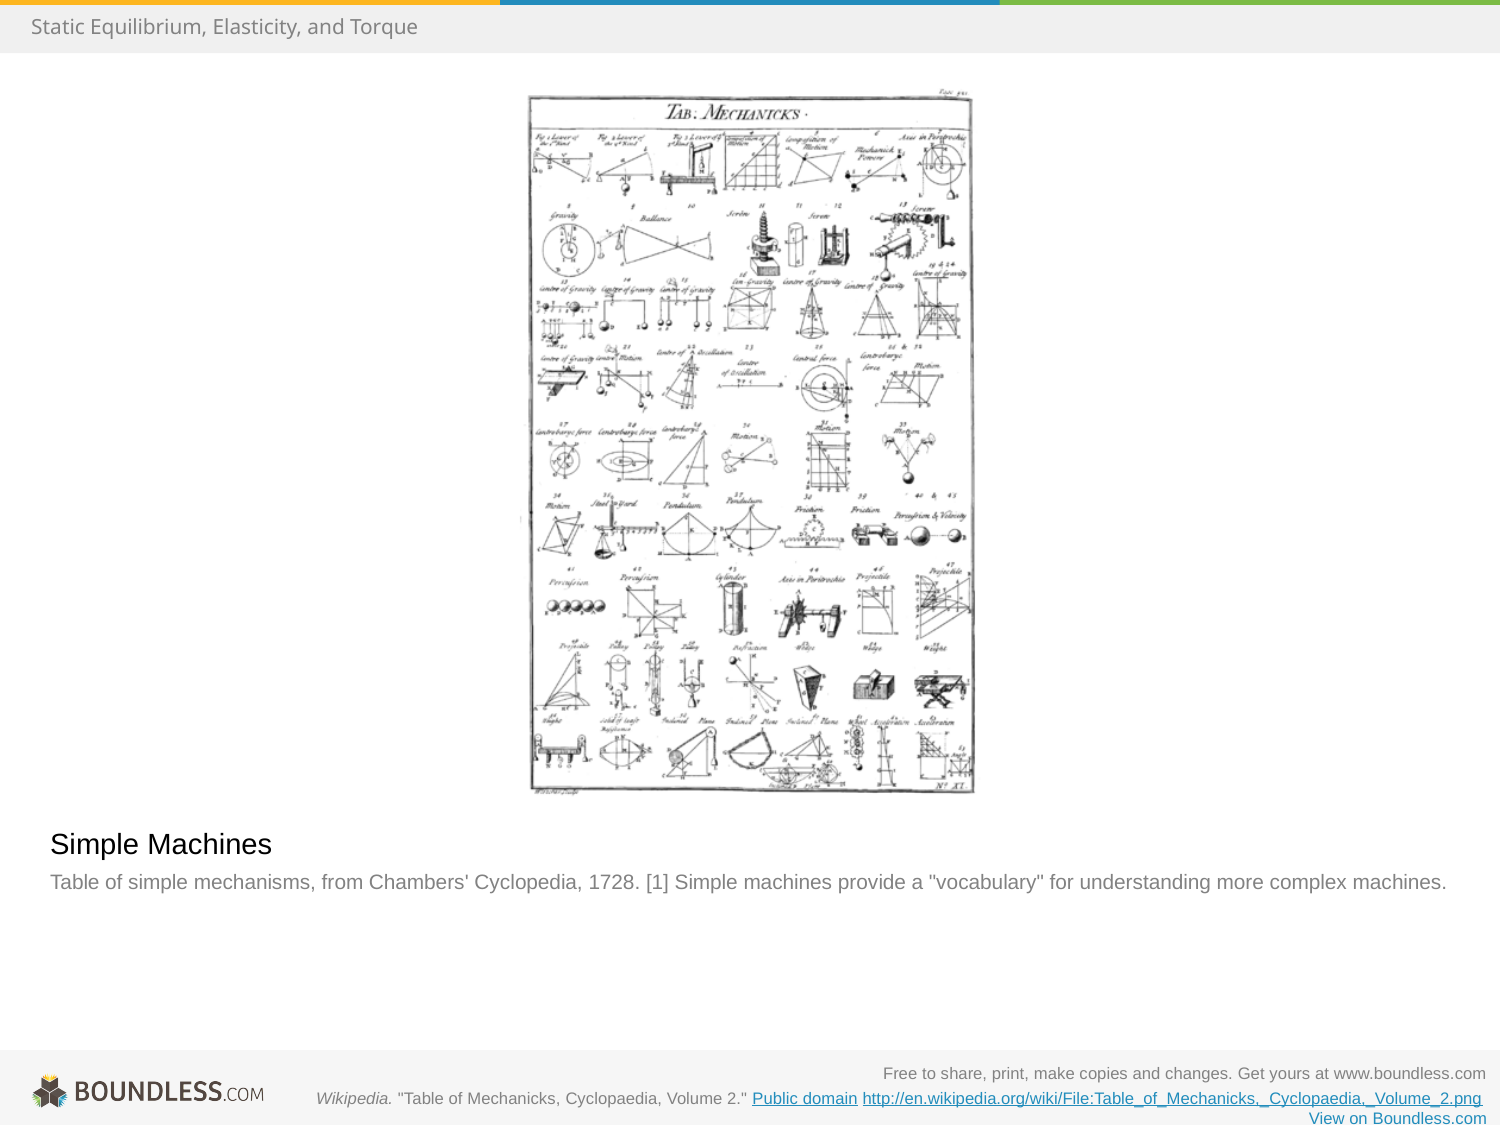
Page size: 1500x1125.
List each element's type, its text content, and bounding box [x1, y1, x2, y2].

text_box [0, 1050, 1500, 1125]
text_box Wikipedia. "Table of Mechanicks, Cyclopaedia, Volume 2." Public domain http://en.wikipedia.org/wiki/File:Table_of_Mechanicks,_Cyclopaedia,_Volume_2.png View on Boundless.com [274, 1087, 1488, 1125]
list Simple Machines Table of simple mechanisms, from Chambers' Cyclopedia, 1728. [1] Simple machines provide a "vocabulary" for understanding more complex machines. [50, 825, 1450, 1038]
picture [519, 87, 981, 801]
text_box Static Equilibrium, Elasticity, and Torque [31, 13, 1475, 38]
picture [30, 1072, 265, 1109]
text_box Free to share, print, make copies and changes. Get yours at www.boundless.com [649, 1062, 1488, 1087]
text_box [0, 2, 1500, 54]
